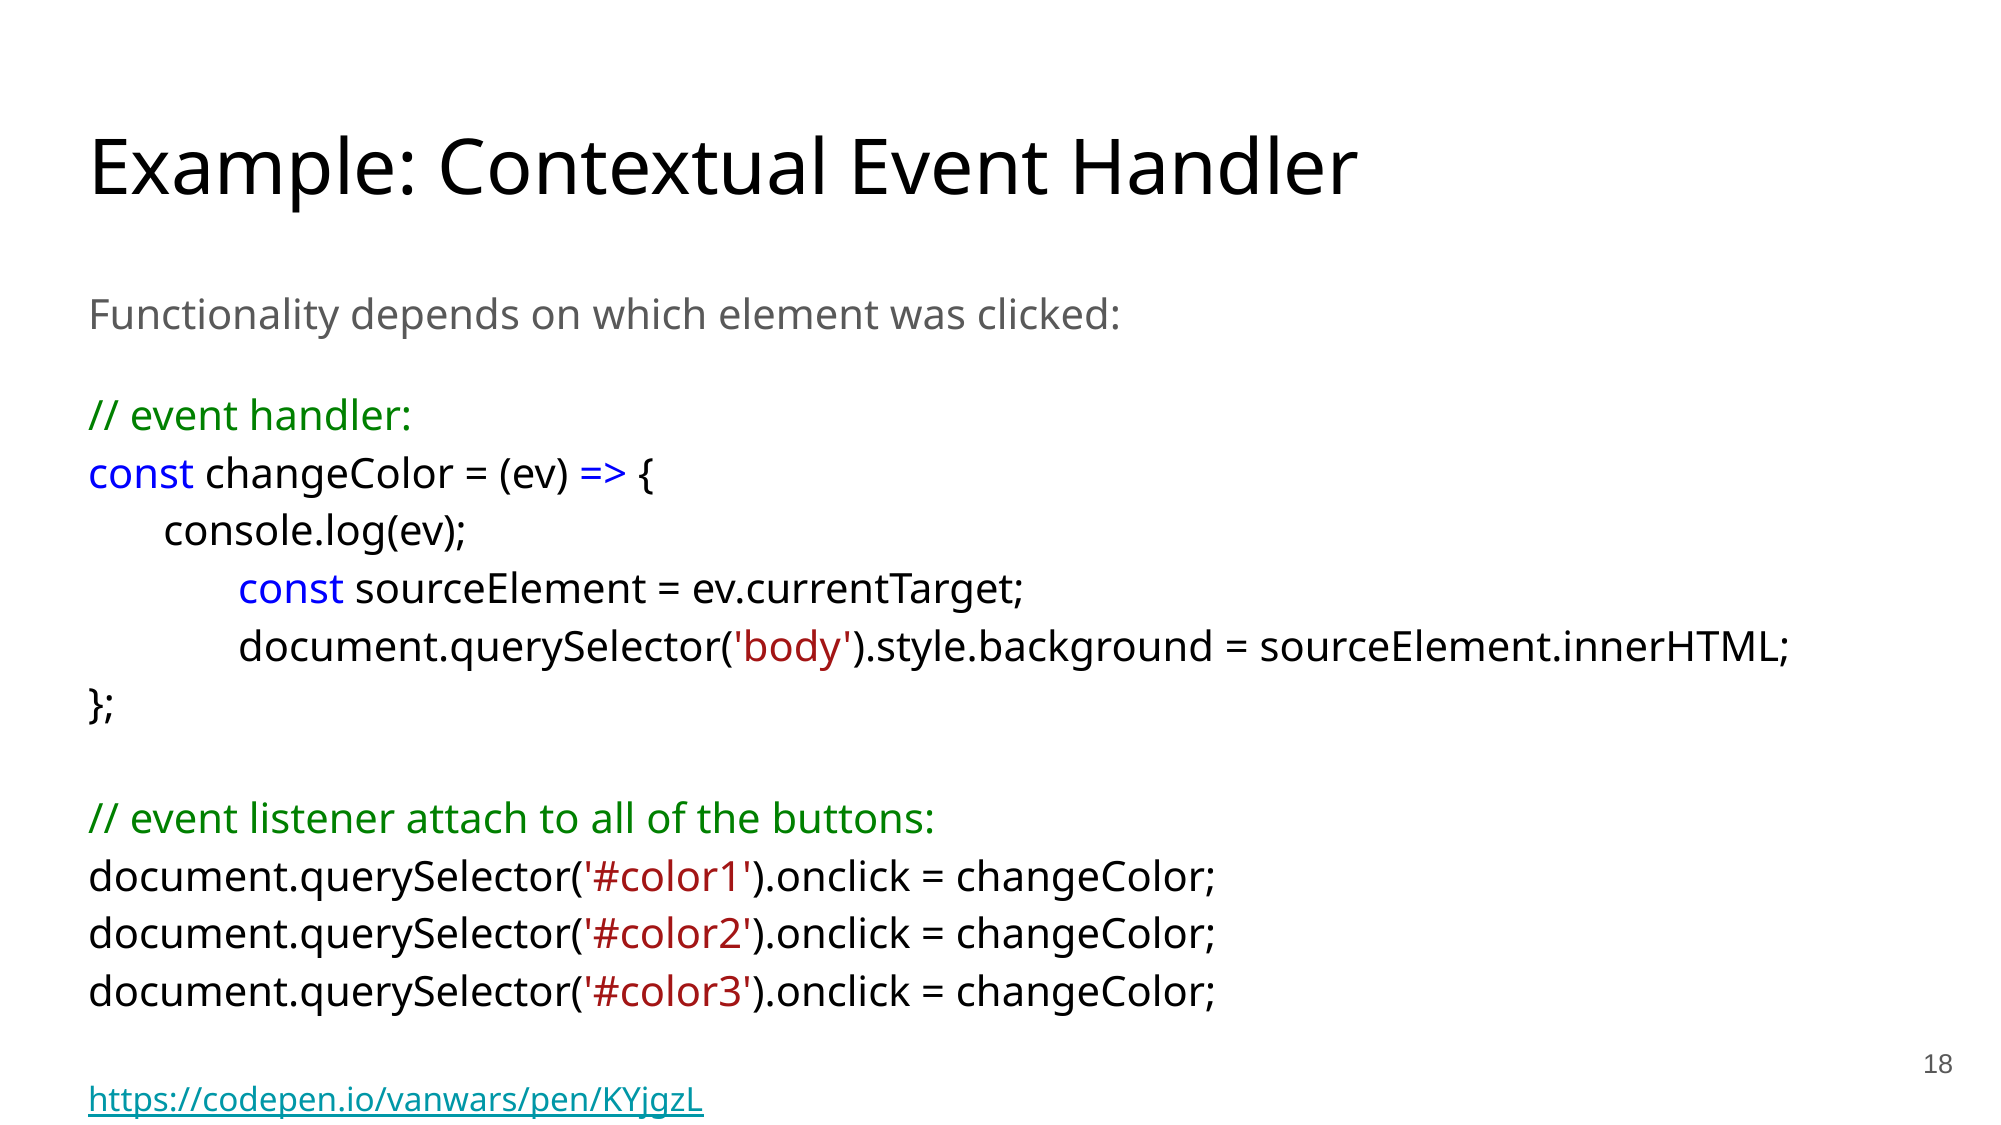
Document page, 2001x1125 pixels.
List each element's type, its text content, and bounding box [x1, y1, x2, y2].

list Functionality depends on which element was clicked: // event handler: const changeColor = (ev) => { console.log(ev); const sourceElement = ev.currentTarget; document.querySelector('body').style.background = sourceElement.innerHTML; }; // event listener attach to all of the buttons: document.querySelector('#color1').onclick = changeColor; document.querySelector('#color2').onclick = changeColor; document.querySelector('#color3').onclick = changeColor; https://codepen.io/vanwars/pen/KYjgzL [68, 260, 1932, 1008]
title Example: Contextual Event Handler [68, 97, 1932, 223]
slide_number ‹#› [1853, 1019, 1974, 1106]
